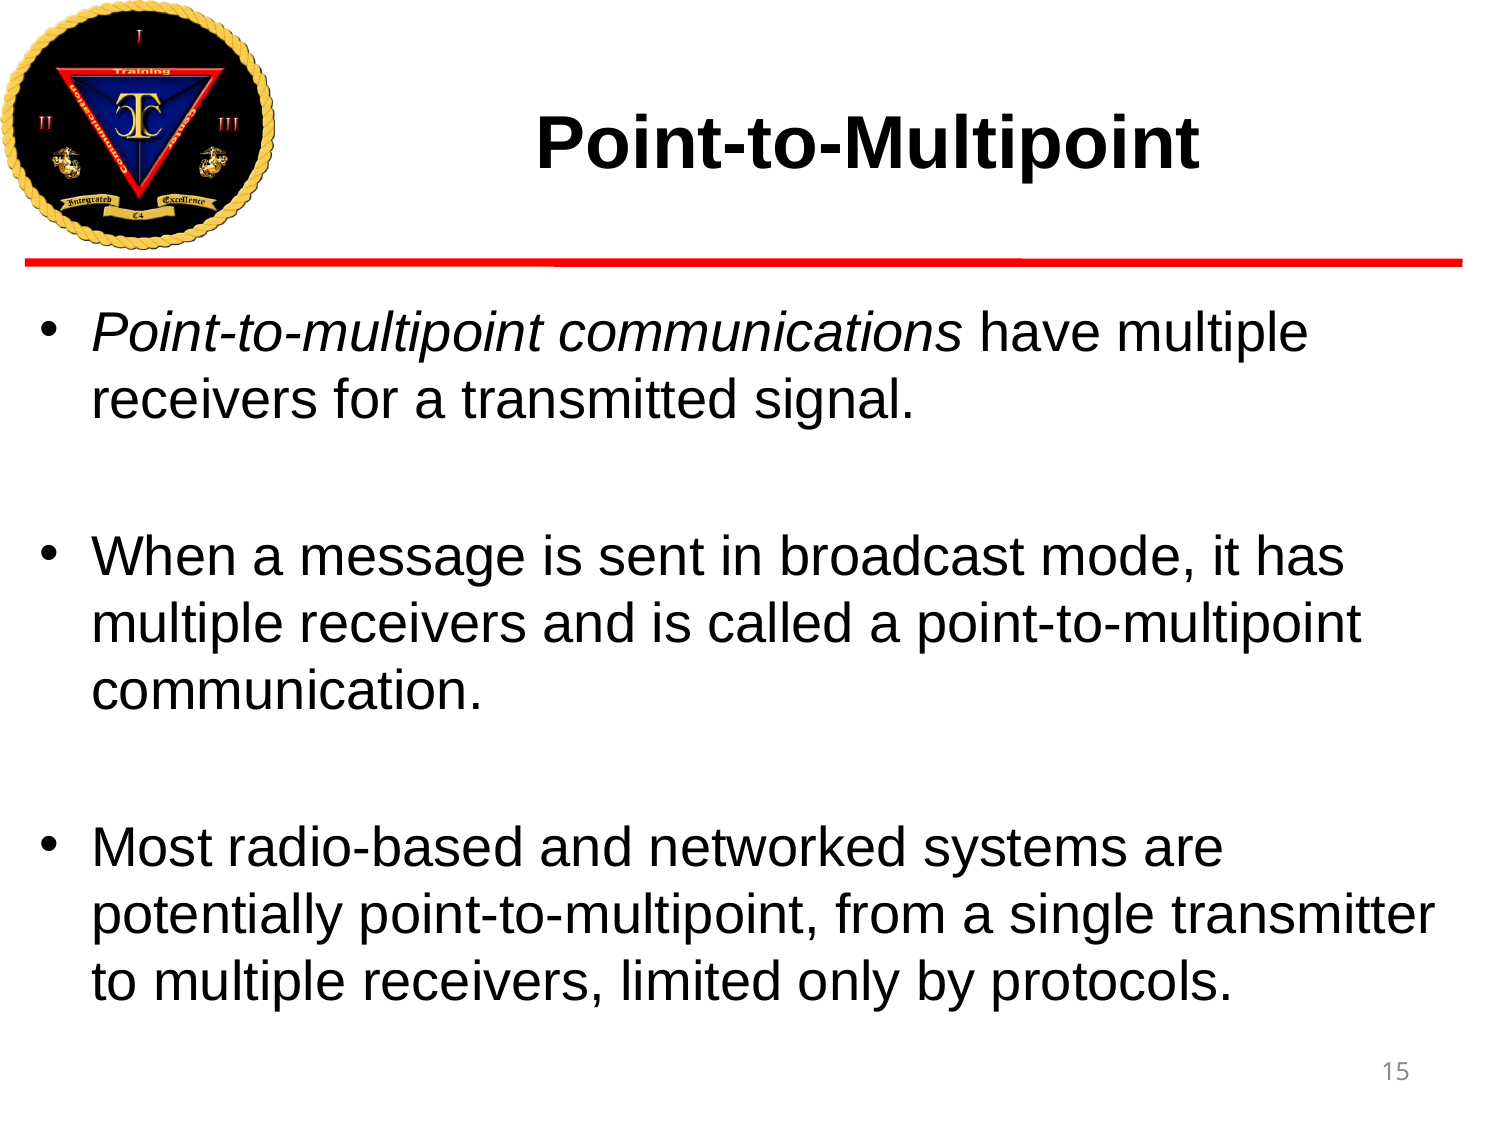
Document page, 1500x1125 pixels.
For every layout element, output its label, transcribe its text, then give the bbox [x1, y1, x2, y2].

picture [0, 0, 275, 250]
slide_number 15 [1074, 1042, 1425, 1103]
list Point-to-multipoint communications have multiple receivers for a transmitted signal. When a message is sent in broadcast mode, it has multiple receivers and is called a point-to-multipoint communication. Most radio-based and networked systems are potentially point-to-multipoint, from a single transmitter to multiple receivers, limited only by protocols. [24, 287, 1463, 1081]
title Point-to-Multipoint [274, 44, 1463, 233]
